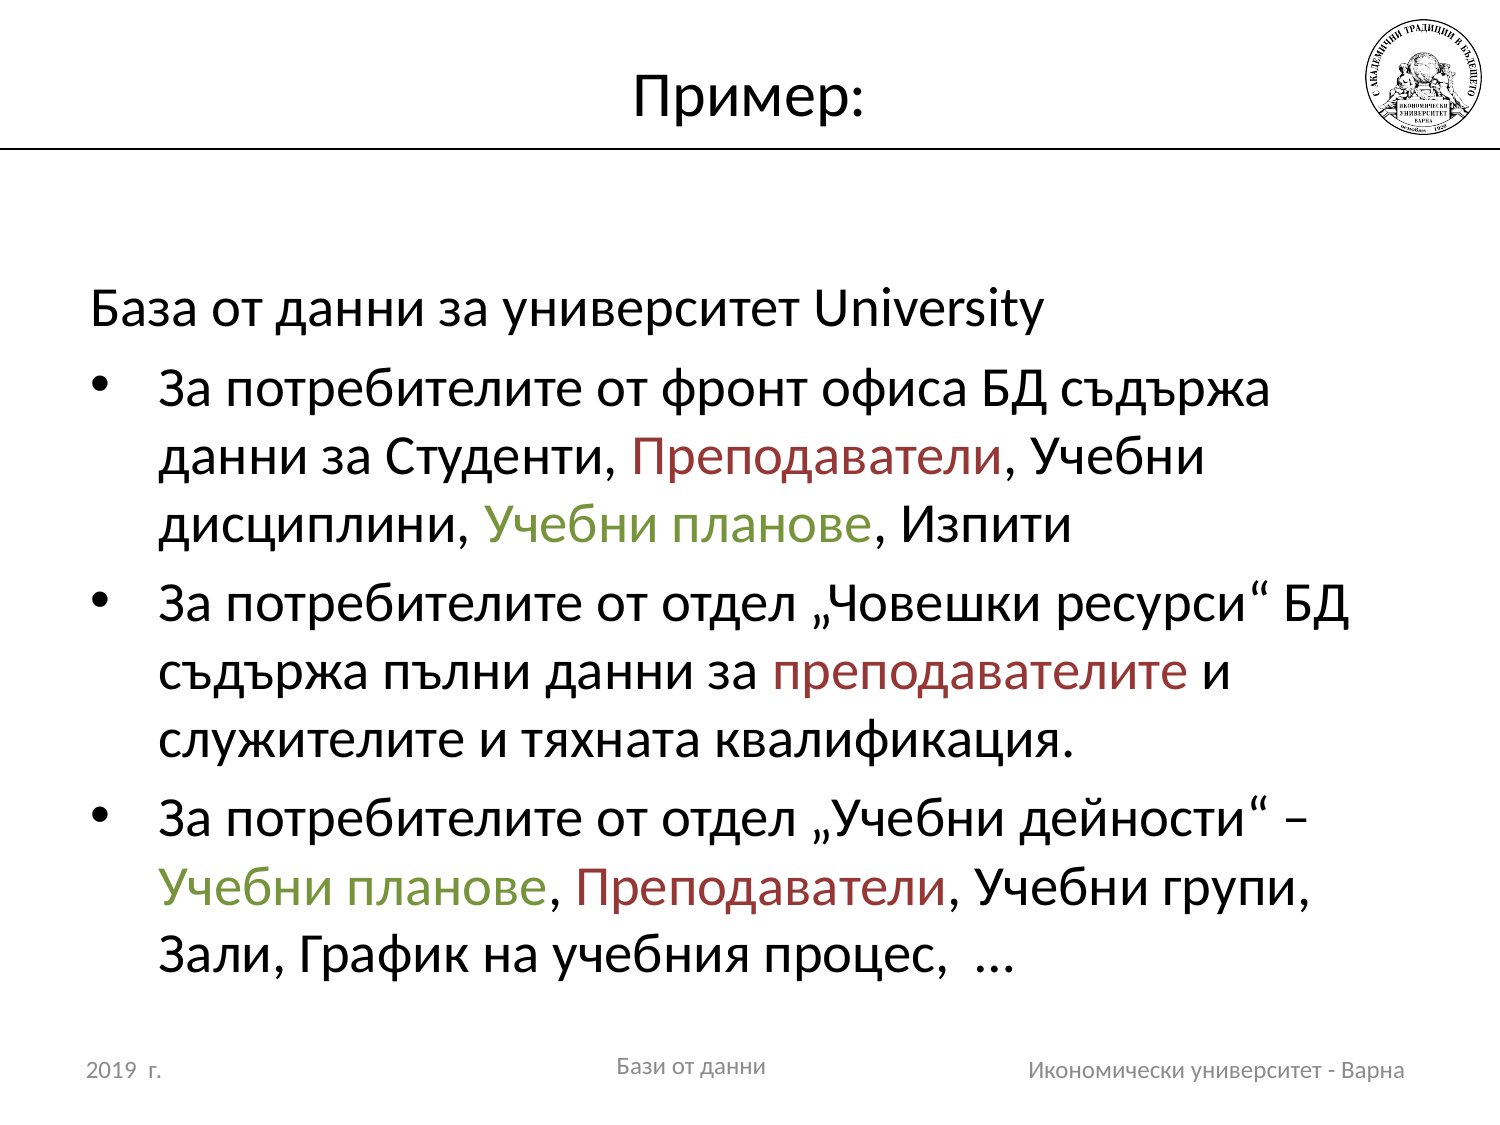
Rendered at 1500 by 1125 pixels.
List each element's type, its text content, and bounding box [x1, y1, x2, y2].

slide_number Икономически университет - Варна [1005, 1038, 1421, 1099]
list База от данни за университет University За потребителите от фронт офиса БД съдържа данни за Студенти, Преподаватели, Учебни дисциплини, Учебни планове, Изпити За потребителите от отдел „Човешки ресурси“ БД съдържа пълни данни за преподавателите и служителите и тяхната квалификация. За потребителите от отдел „Учебни дейности“ – Учебни планове, Преподаватели, Учебни групи, Зали, График на учебния процес, … [75, 262, 1425, 1005]
slide_number 2019 г. [70, 1038, 421, 1099]
picture [1365, 19, 1482, 135]
title Пример: [74, 44, 1426, 138]
footer Бази от данни [513, 1035, 870, 1095]
